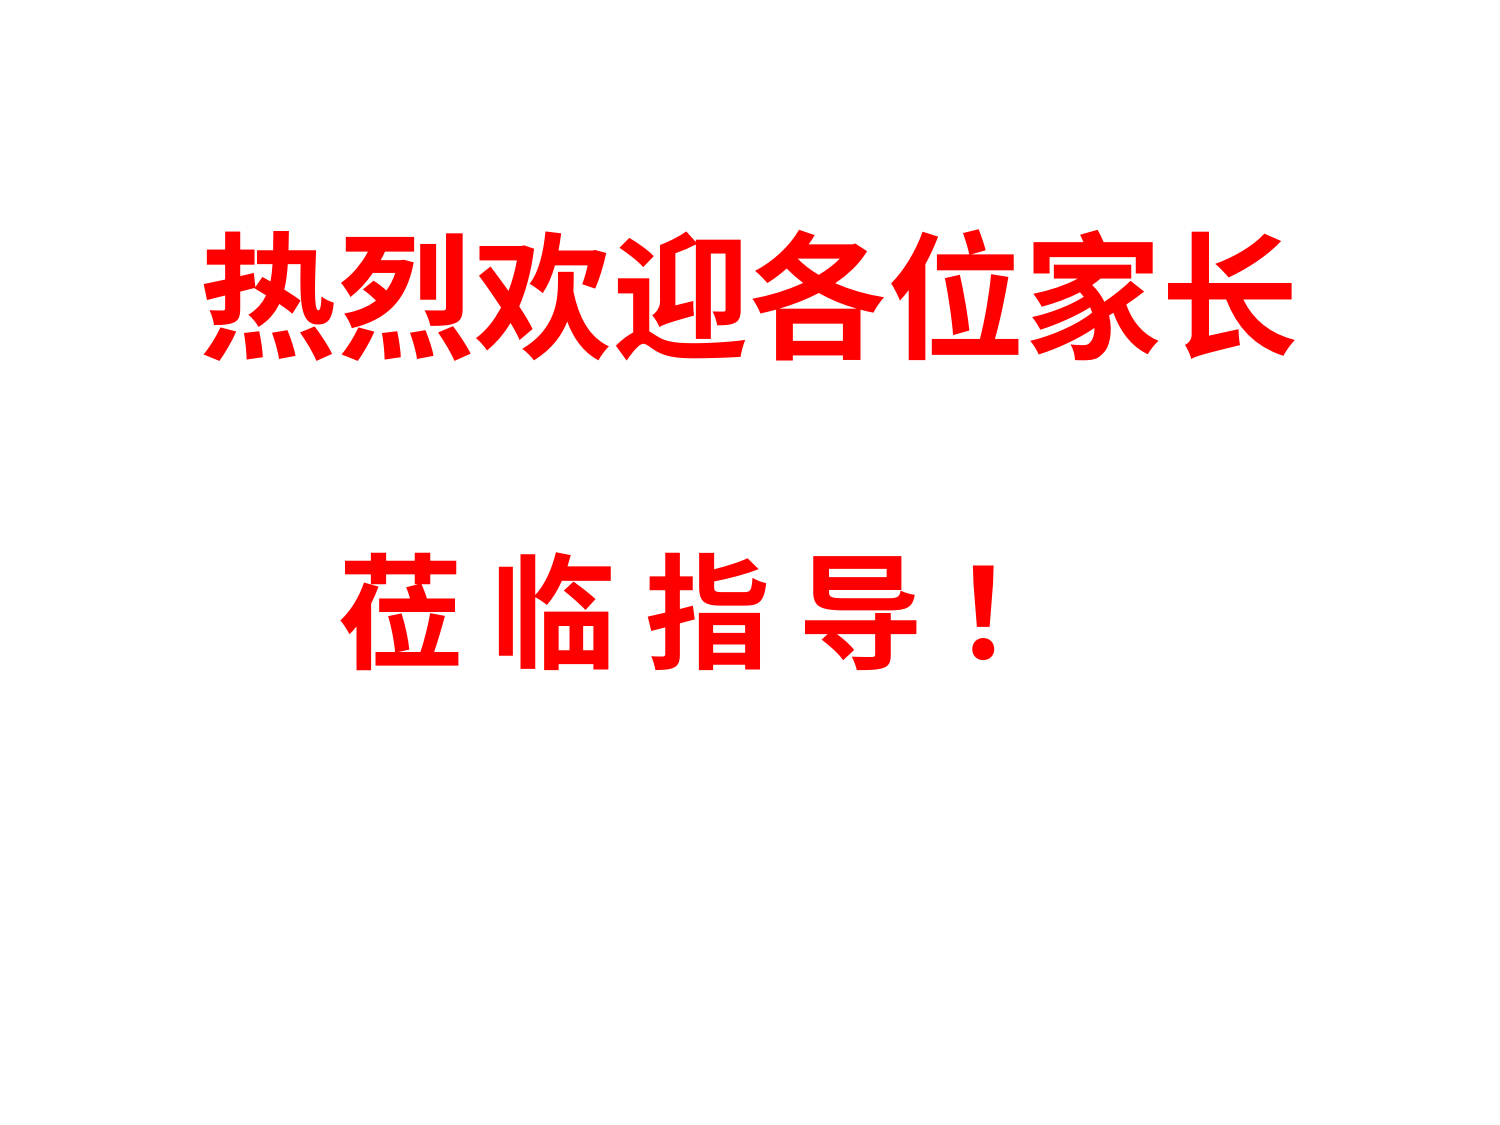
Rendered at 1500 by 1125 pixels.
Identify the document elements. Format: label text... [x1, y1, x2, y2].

title 热烈欢迎各位家长 [112, 172, 1388, 414]
subtitle 莅 临 指 导 ！ [183, 527, 1233, 815]
